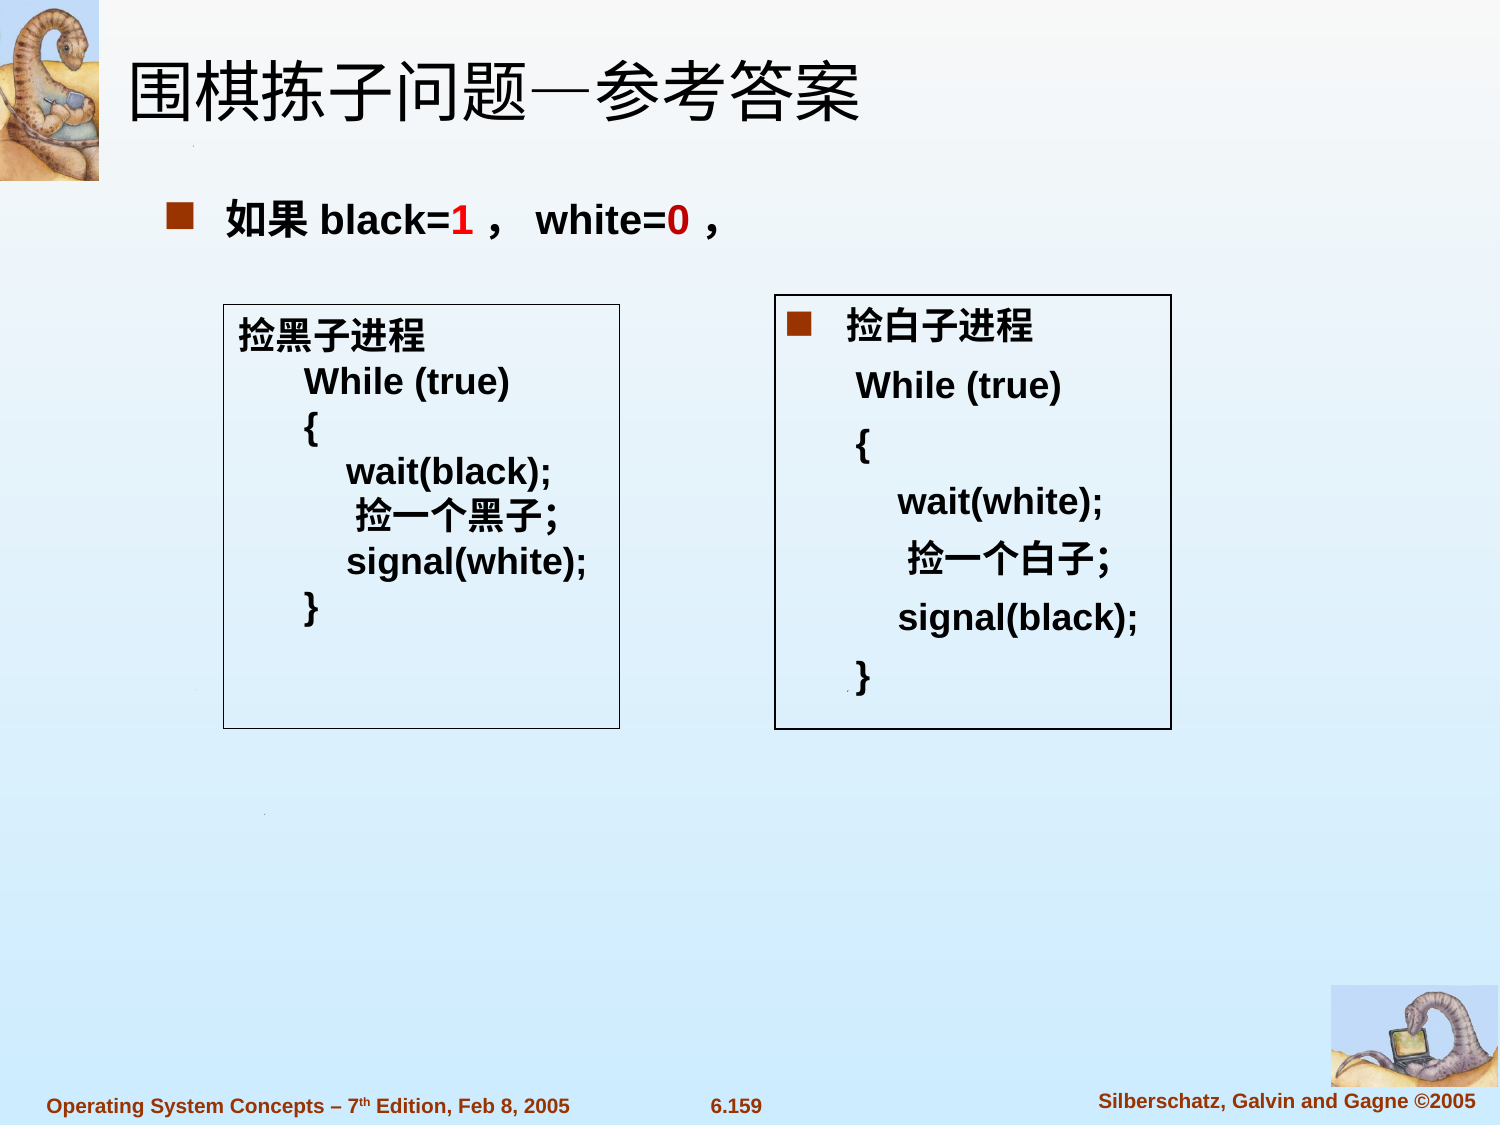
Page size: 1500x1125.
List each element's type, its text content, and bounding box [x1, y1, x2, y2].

text_box 如果black=1，white=0， [154, 184, 1374, 285]
title 围棋拣子问题—参考答案 [112, 37, 1438, 138]
picture [0, 0, 99, 181]
list 捡黑子进程 While (true) { wait(black); 捡一个黑子； signal(white); } [223, 304, 620, 729]
picture [1331, 985, 1498, 1087]
text_box 捡白子进程 While (true) { wait(white); 捡一个白子； signal(black); } [774, 294, 1171, 729]
